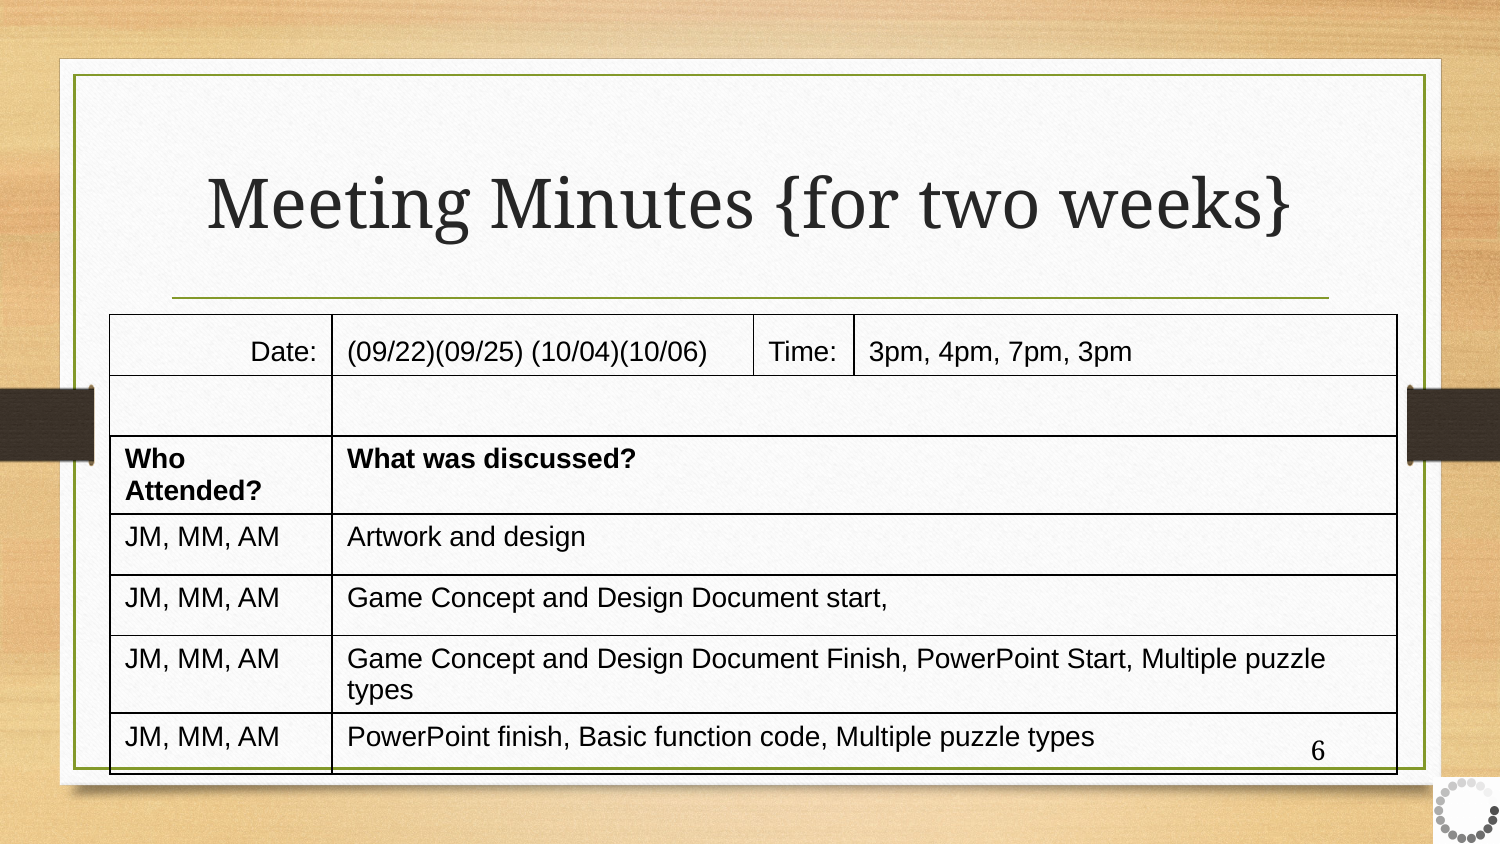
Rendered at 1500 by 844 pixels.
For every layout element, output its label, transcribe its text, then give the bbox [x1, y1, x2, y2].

table_cell [110, 376, 331, 435]
table_header 3pm, 4pm, 7pm, 3pm [855, 315, 1396, 375]
table_cell Game Concept and Design Document Finish, PowerPoint Start, Multiple puzzle types [333, 636, 1396, 712]
table_cell Who Attended? [111, 437, 331, 513]
table_cell JM, MM, AM [111, 636, 331, 712]
table_cell PowerPoint finish, Basic function code, Multiple puzzle types [333, 714, 1396, 773]
table_cell JM, MM, AM [111, 576, 331, 635]
table_cell JM, MM, AM [111, 515, 331, 574]
table_header (09/22)(09/25) (10/04)(10/06) [333, 315, 753, 375]
slide_number 6 [1273, 734, 1341, 769]
table_cell What was discussed? [333, 437, 1396, 513]
table_cell Artwork and design [333, 515, 1396, 574]
table_cell JM, MM, AM [111, 714, 331, 773]
table_cell [333, 376, 1396, 435]
table_cell Game Concept and Design Document start, [333, 576, 1396, 635]
table_header Date: [110, 315, 331, 375]
picture [0, 0, 1500, 844]
table_header Time: [754, 315, 853, 375]
title Meeting Minutes {for two weeks} [159, 120, 1341, 282]
